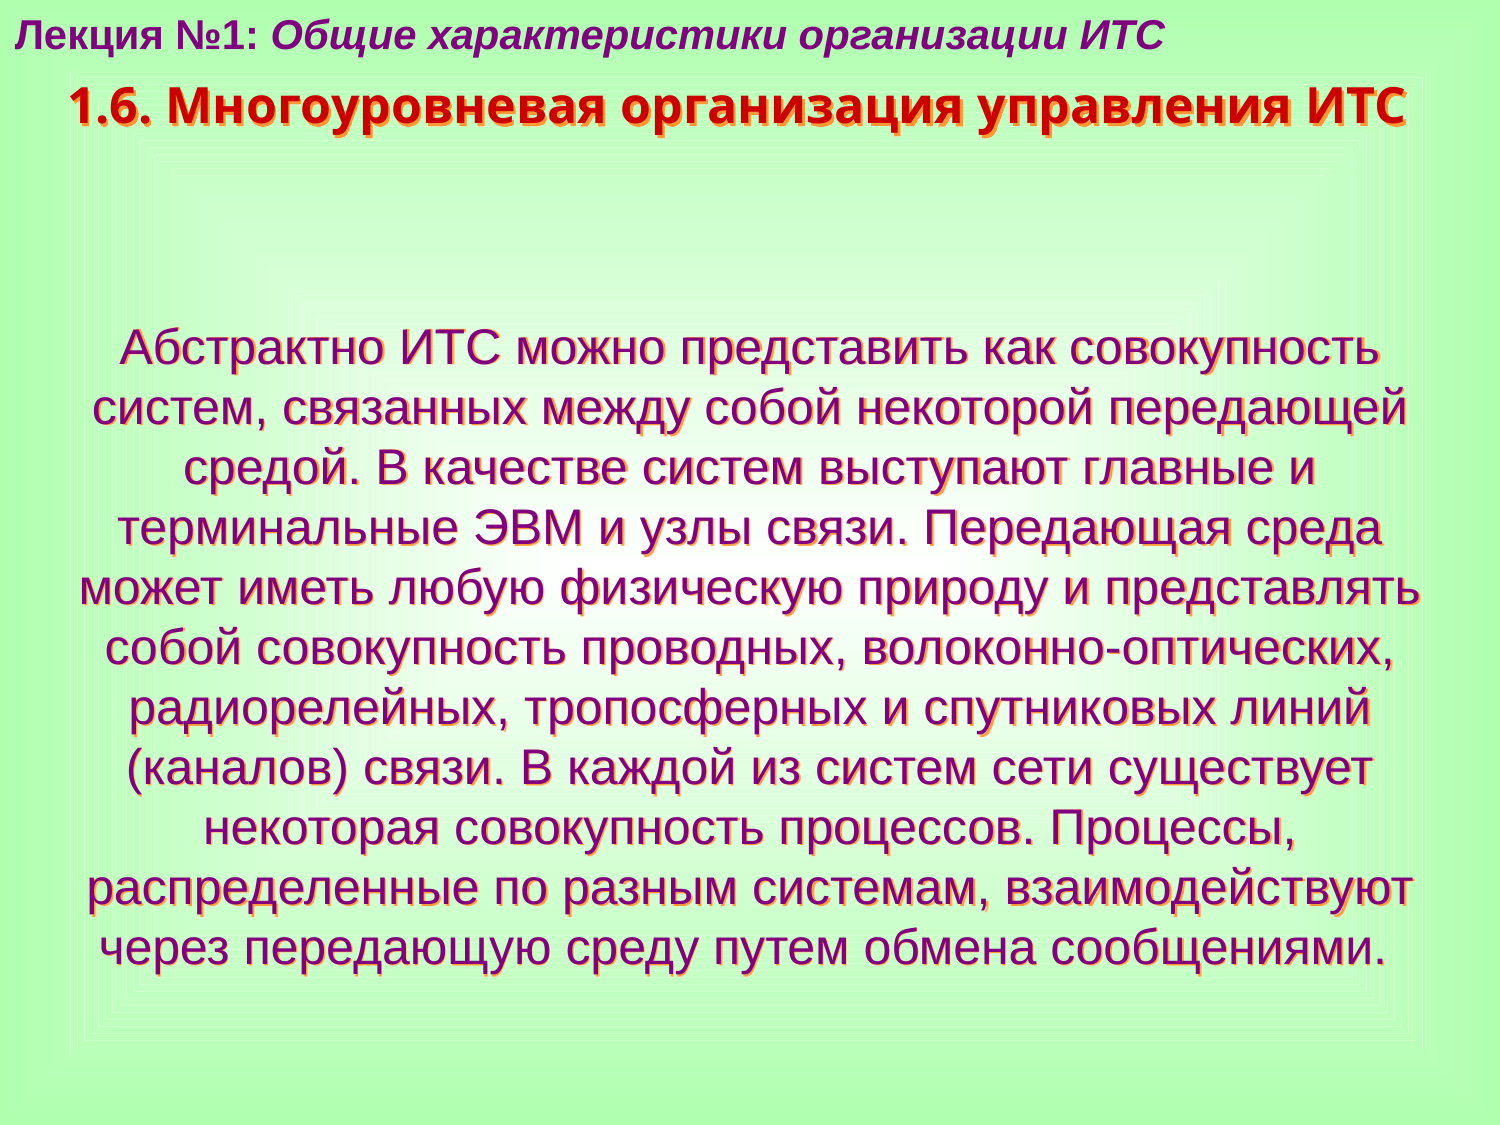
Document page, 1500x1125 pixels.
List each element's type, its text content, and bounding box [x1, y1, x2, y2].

text_box 1.6. Многоуровневая организация управления ИТС [52, 66, 1448, 142]
text_box Лекция №1: Общие характеристики организации ИТС [0, 0, 1217, 65]
text_box Абстрактно ИТС можно представить как совокупность систем, связанных между собой некоторой передающей средой. В качестве систем выступают главные и терминальные ЭВМ и узлы связи. Передающая среда может иметь любую физическую природу и представлять собой совокупность проводных, волоконно-оптических, радиорелейных, тропосферных и спутниковых линий (каналов) связи. В каждой из систем сети существует некоторая совокупность процессов. Процессы, распределенные по разным системам, взаимодействуют через передающую среду путем обмена сообщениями. [41, 306, 1459, 982]
